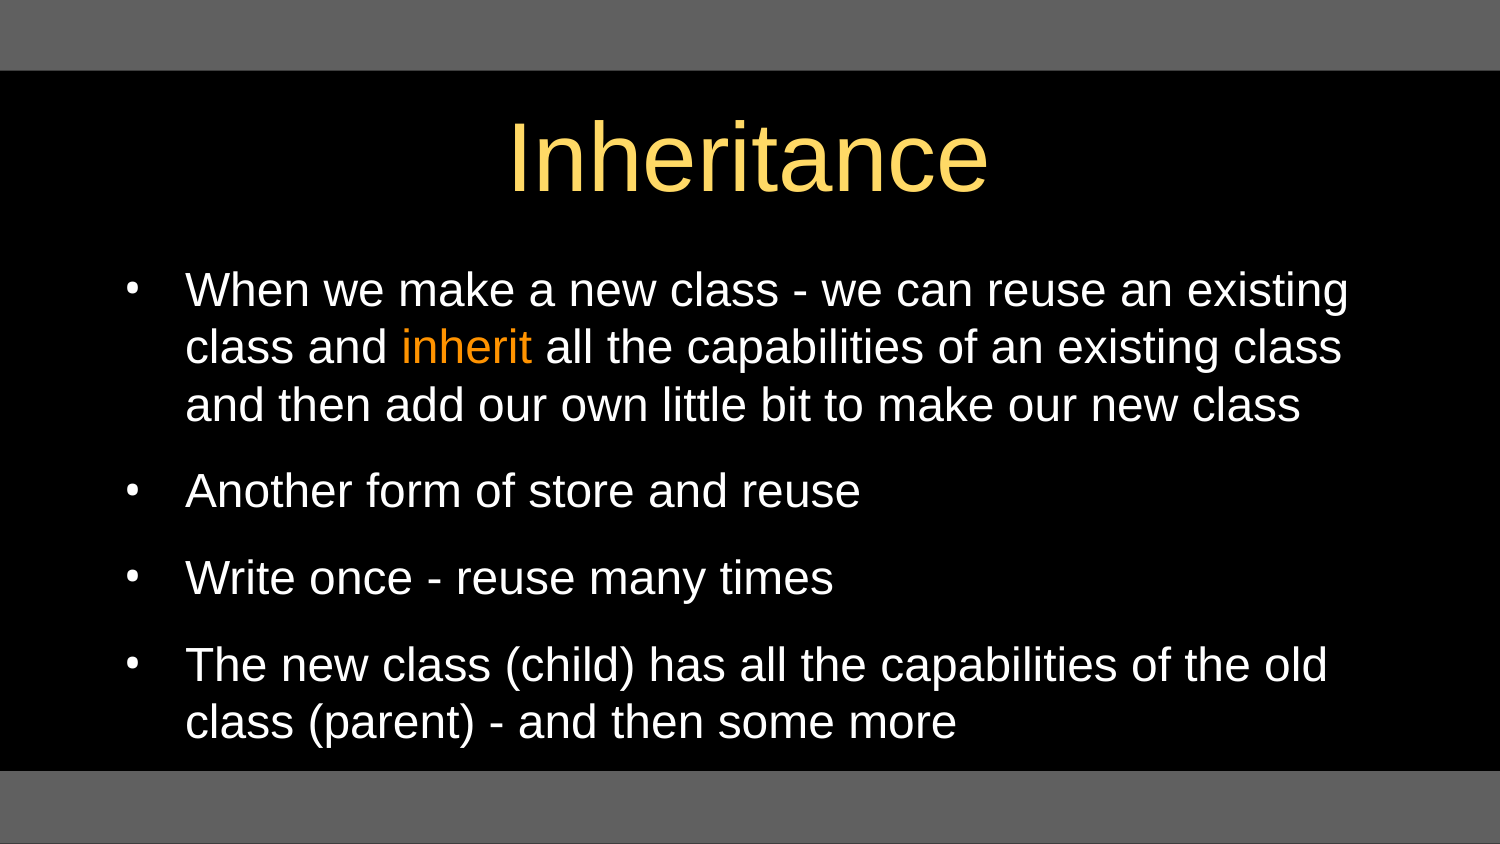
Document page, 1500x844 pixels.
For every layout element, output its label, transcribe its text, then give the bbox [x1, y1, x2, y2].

title Inheritance [106, 70, 1393, 235]
list When we make a new class - we can reuse an existing class and inherit all the capabilities of an existing class and then add our own little bit to make our new class Another form of store and reuse Write once - reuse many times The new class (child) has all the capabilities of the old class (parent) - and then some more [106, 240, 1393, 767]
